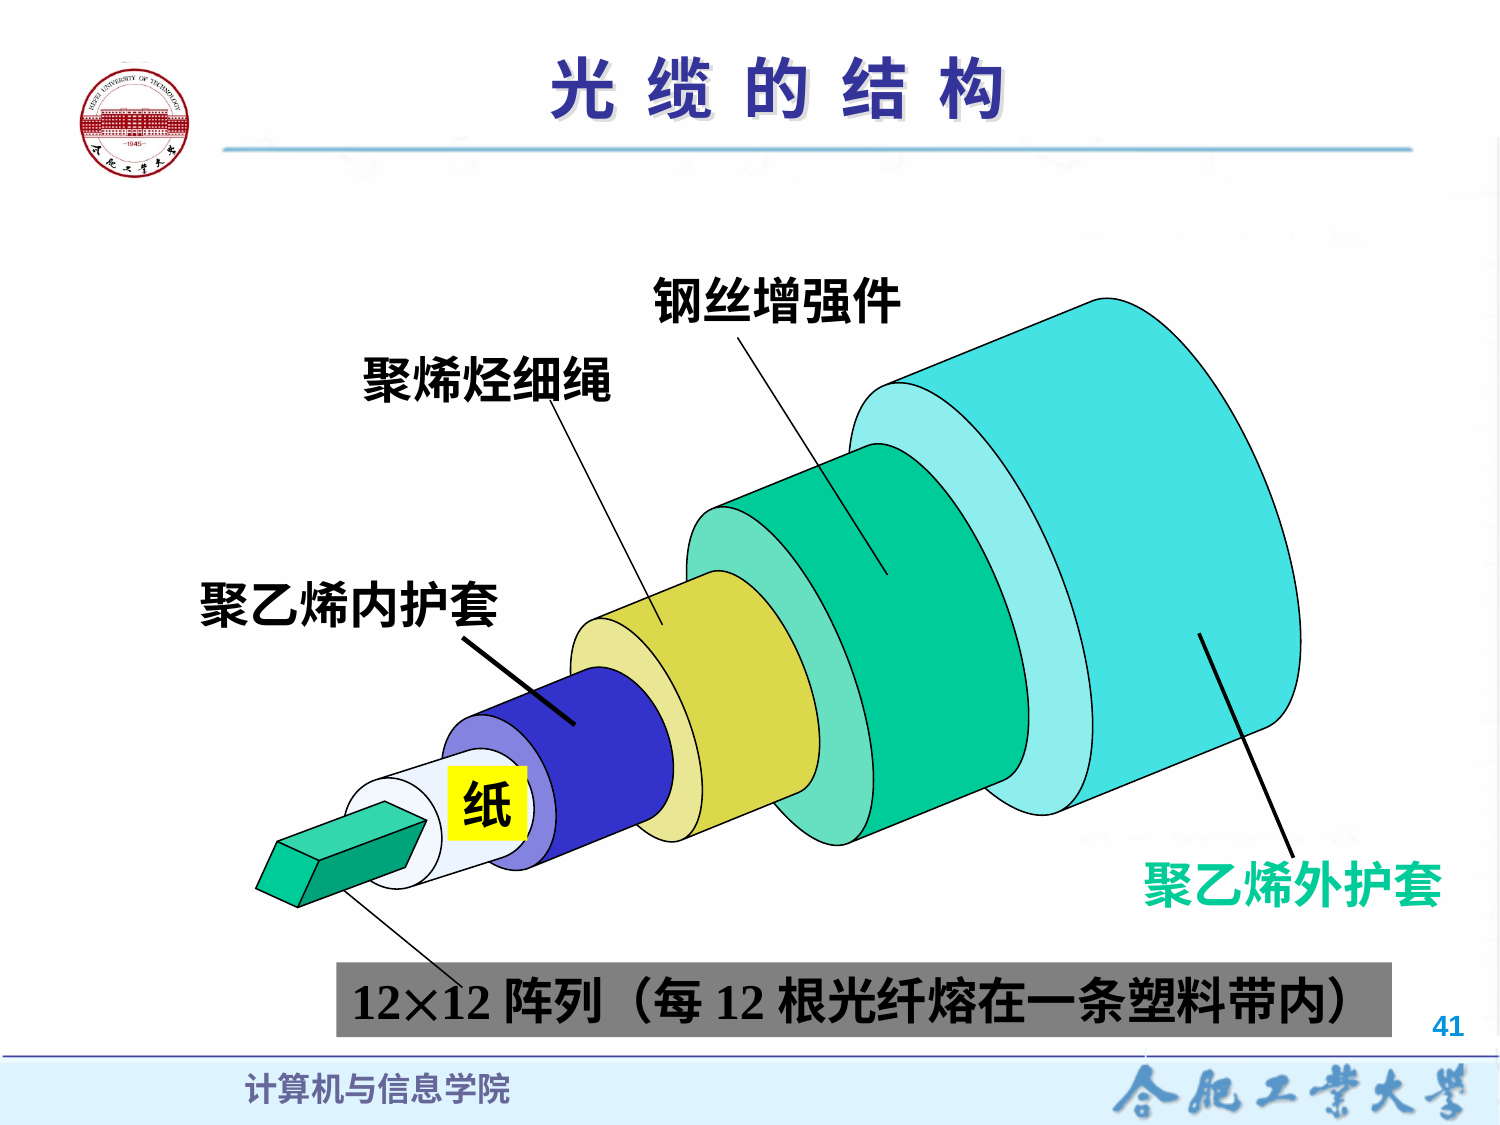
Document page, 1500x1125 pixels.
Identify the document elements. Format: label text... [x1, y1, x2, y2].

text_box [184, 262, 1459, 1038]
picture [0, 0, 1500, 1125]
title 光 缆 的 结 构 [140, 20, 1416, 153]
